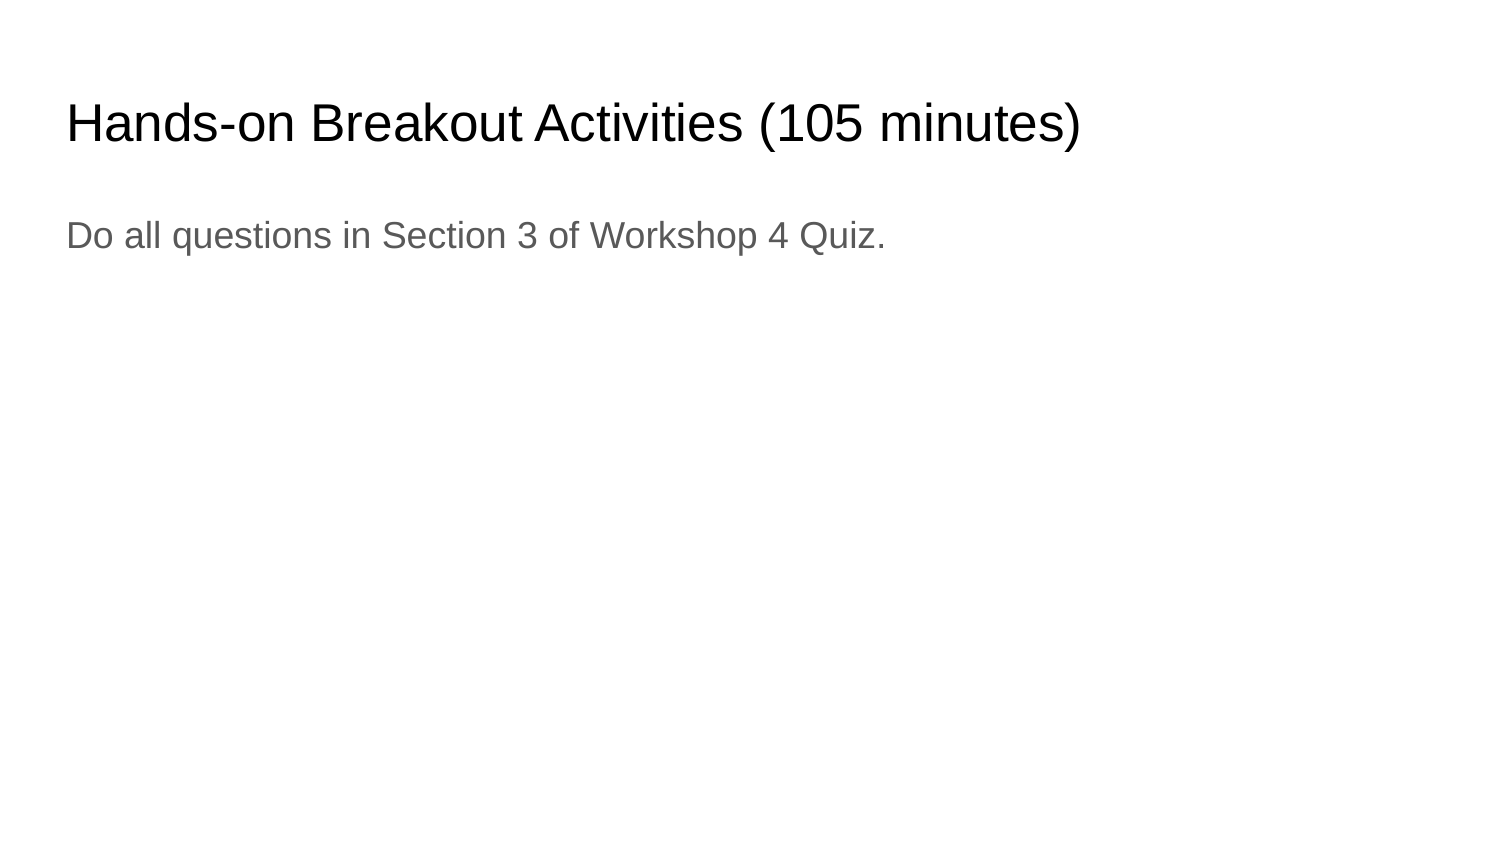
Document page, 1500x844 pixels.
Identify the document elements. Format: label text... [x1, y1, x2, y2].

title Hands-on Breakout Activities (105 minutes) [51, 72, 1449, 167]
list Do all questions in Section 3 of Workshop 4 Quiz. [51, 189, 1449, 750]
